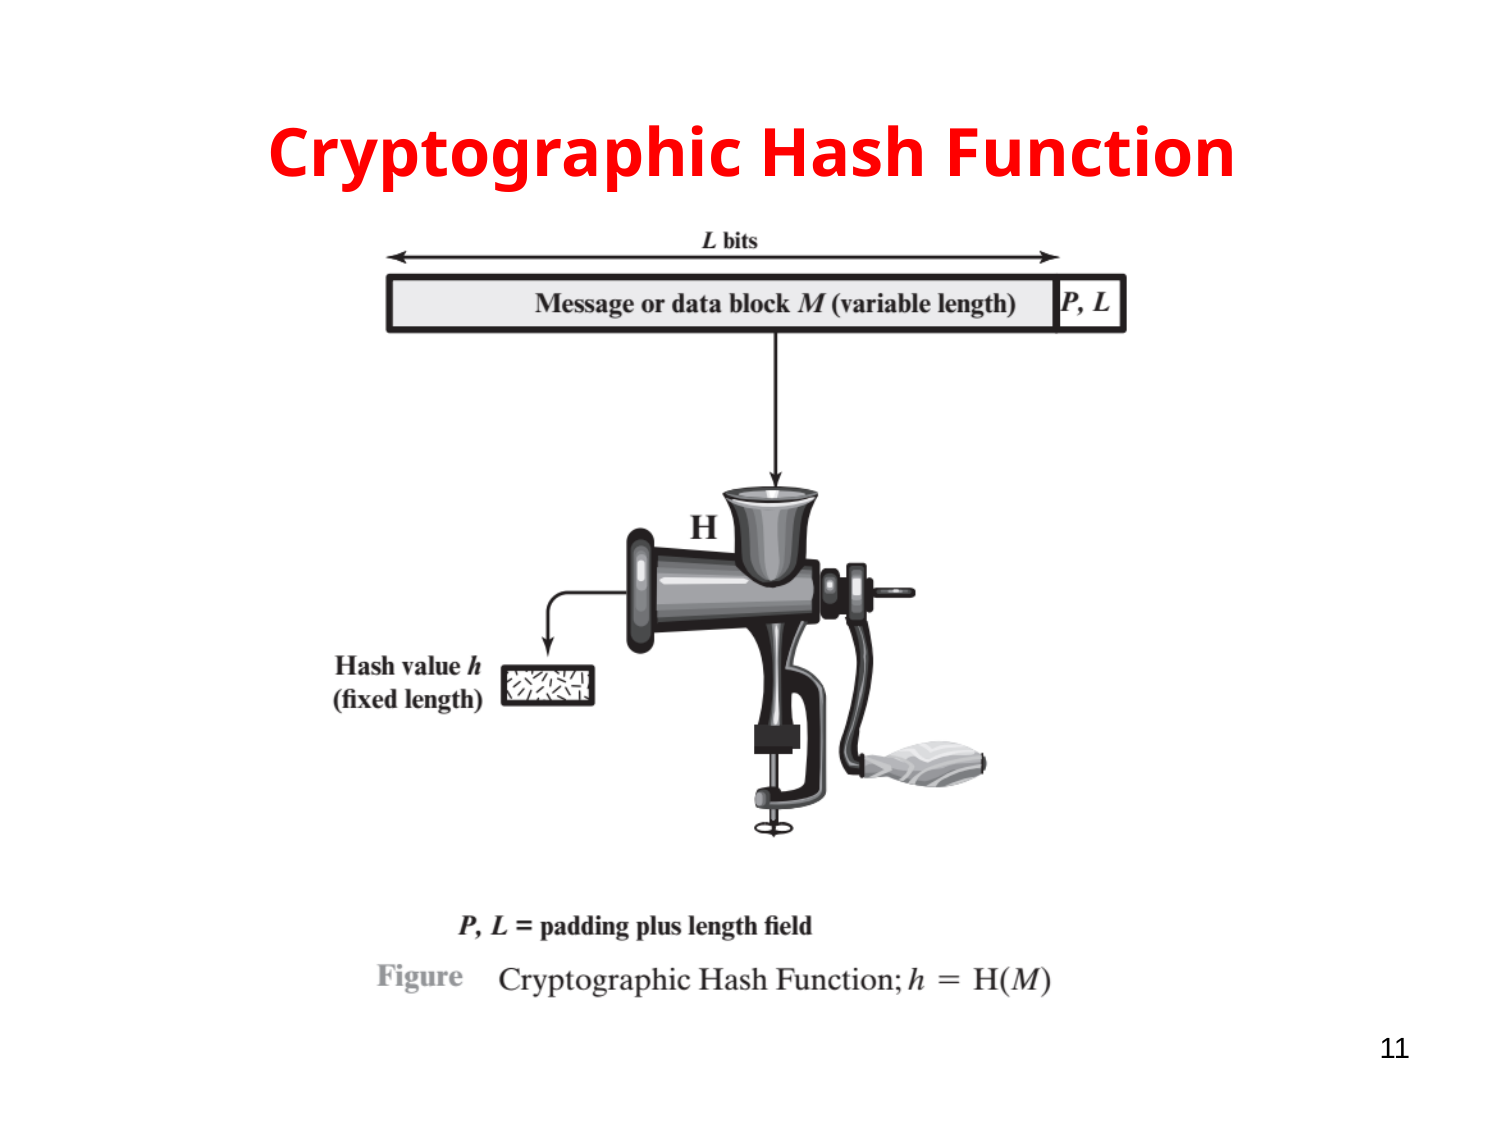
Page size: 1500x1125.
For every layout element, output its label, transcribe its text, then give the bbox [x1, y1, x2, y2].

text_box Cryptographic Hash Function [252, 102, 1253, 198]
slide_number 11 [1074, 1021, 1426, 1101]
picture [287, 224, 1155, 1010]
